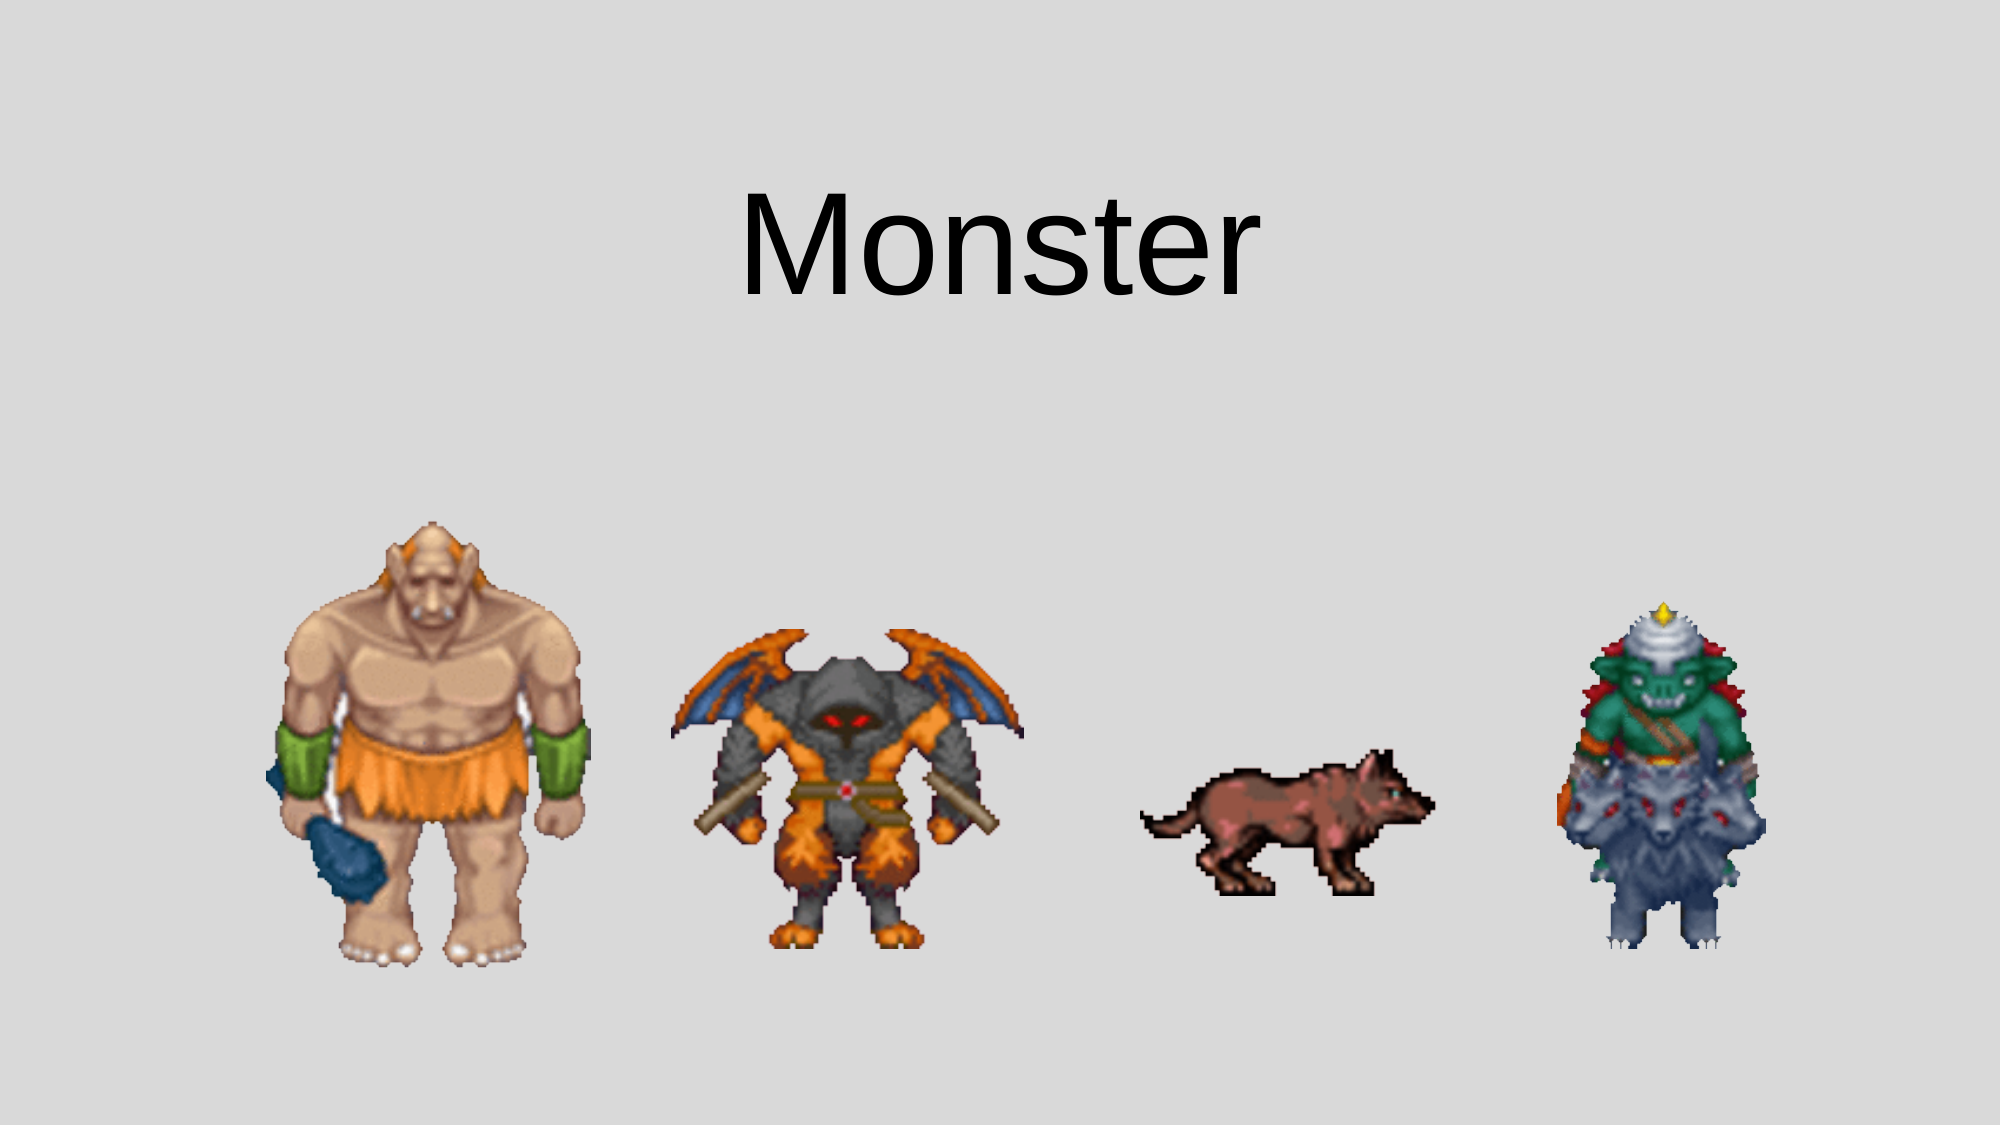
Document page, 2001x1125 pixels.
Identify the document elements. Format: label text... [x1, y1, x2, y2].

picture [266, 517, 591, 973]
picture [1140, 745, 1441, 896]
picture [1557, 600, 1766, 949]
picture [671, 629, 1024, 949]
title Monster [137, 139, 1863, 357]
